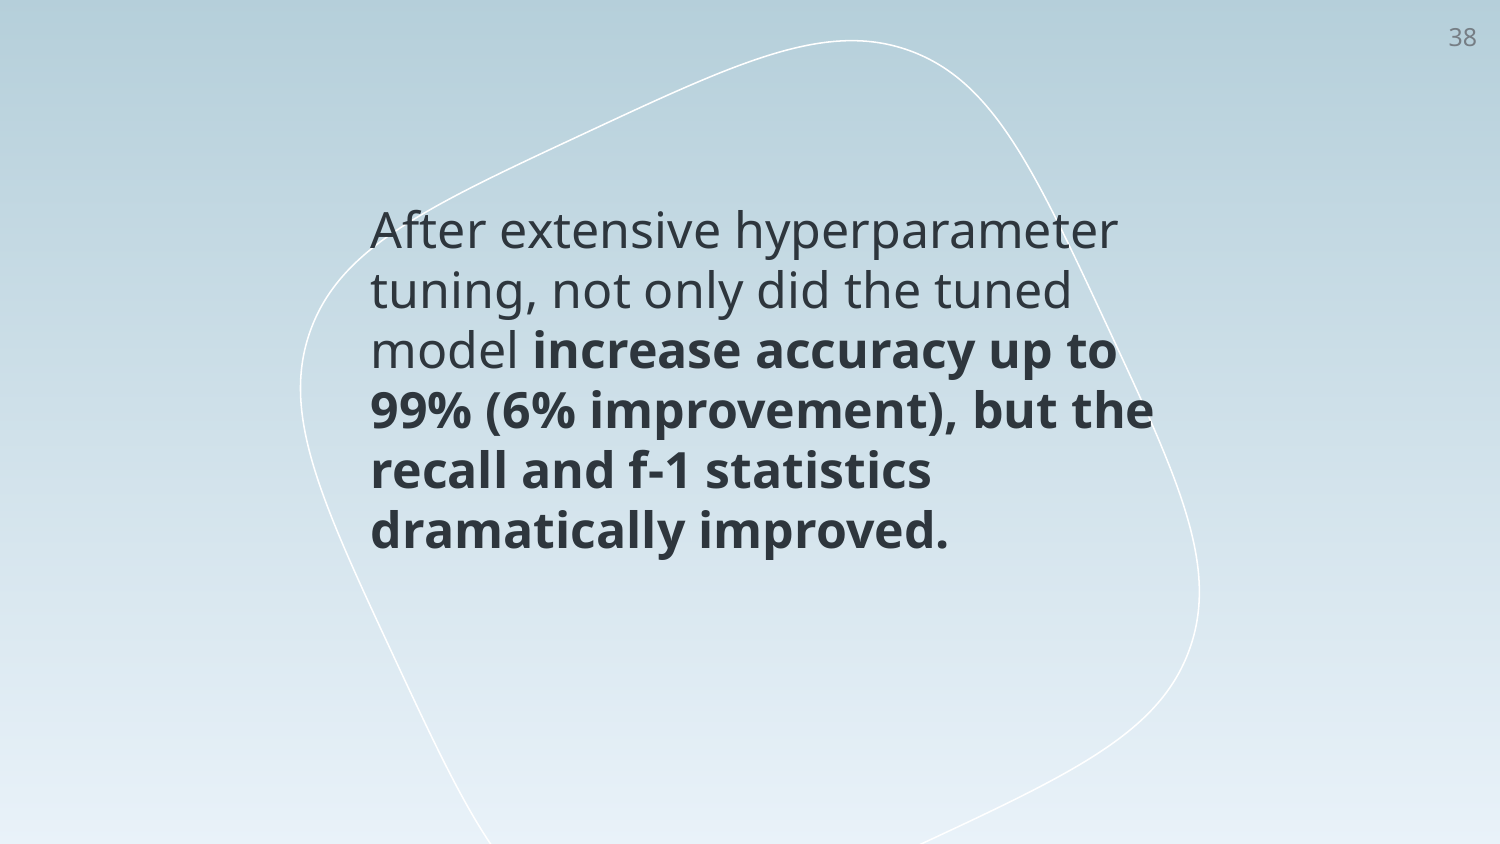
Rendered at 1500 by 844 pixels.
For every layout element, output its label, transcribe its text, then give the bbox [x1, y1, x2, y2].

slide_number ‹#› [1387, 21, 1478, 86]
text_box After extensive hyperparameter tuning, not only did the tuned model increase accuracy up to 99% (6% improvement), but the recall and f-1 statistics dramatically improved. [280, 183, 1220, 689]
